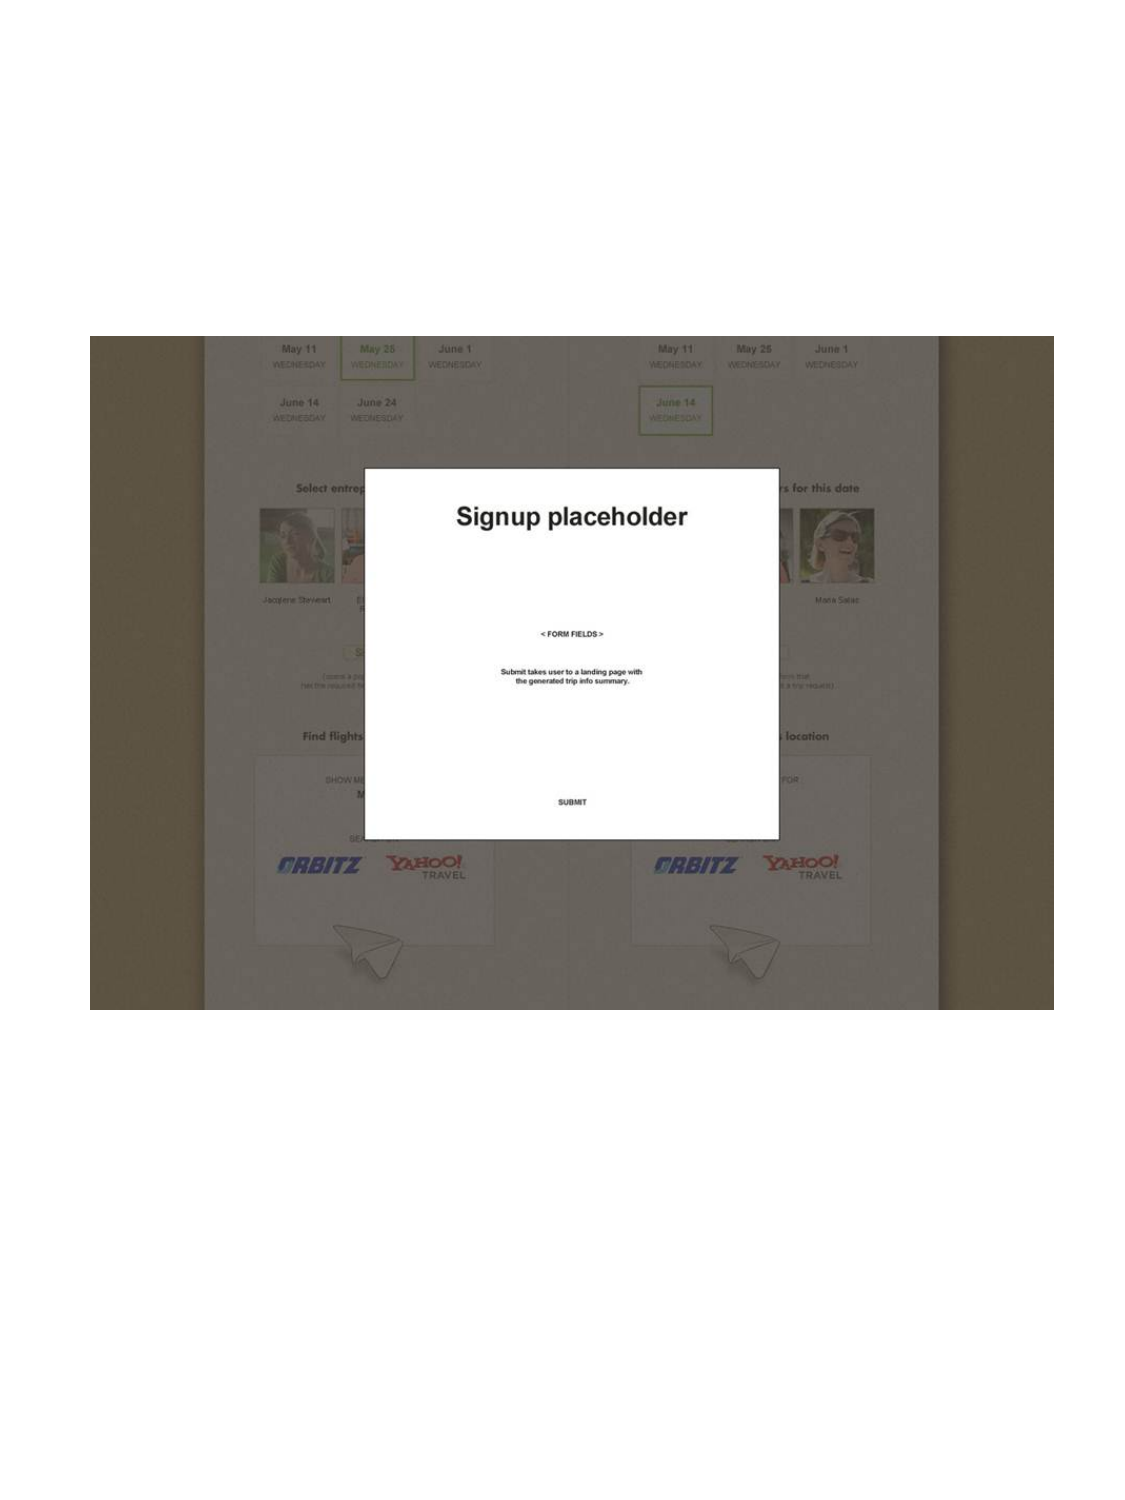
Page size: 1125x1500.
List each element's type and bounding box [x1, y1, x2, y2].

picture [89, 336, 1054, 1011]
